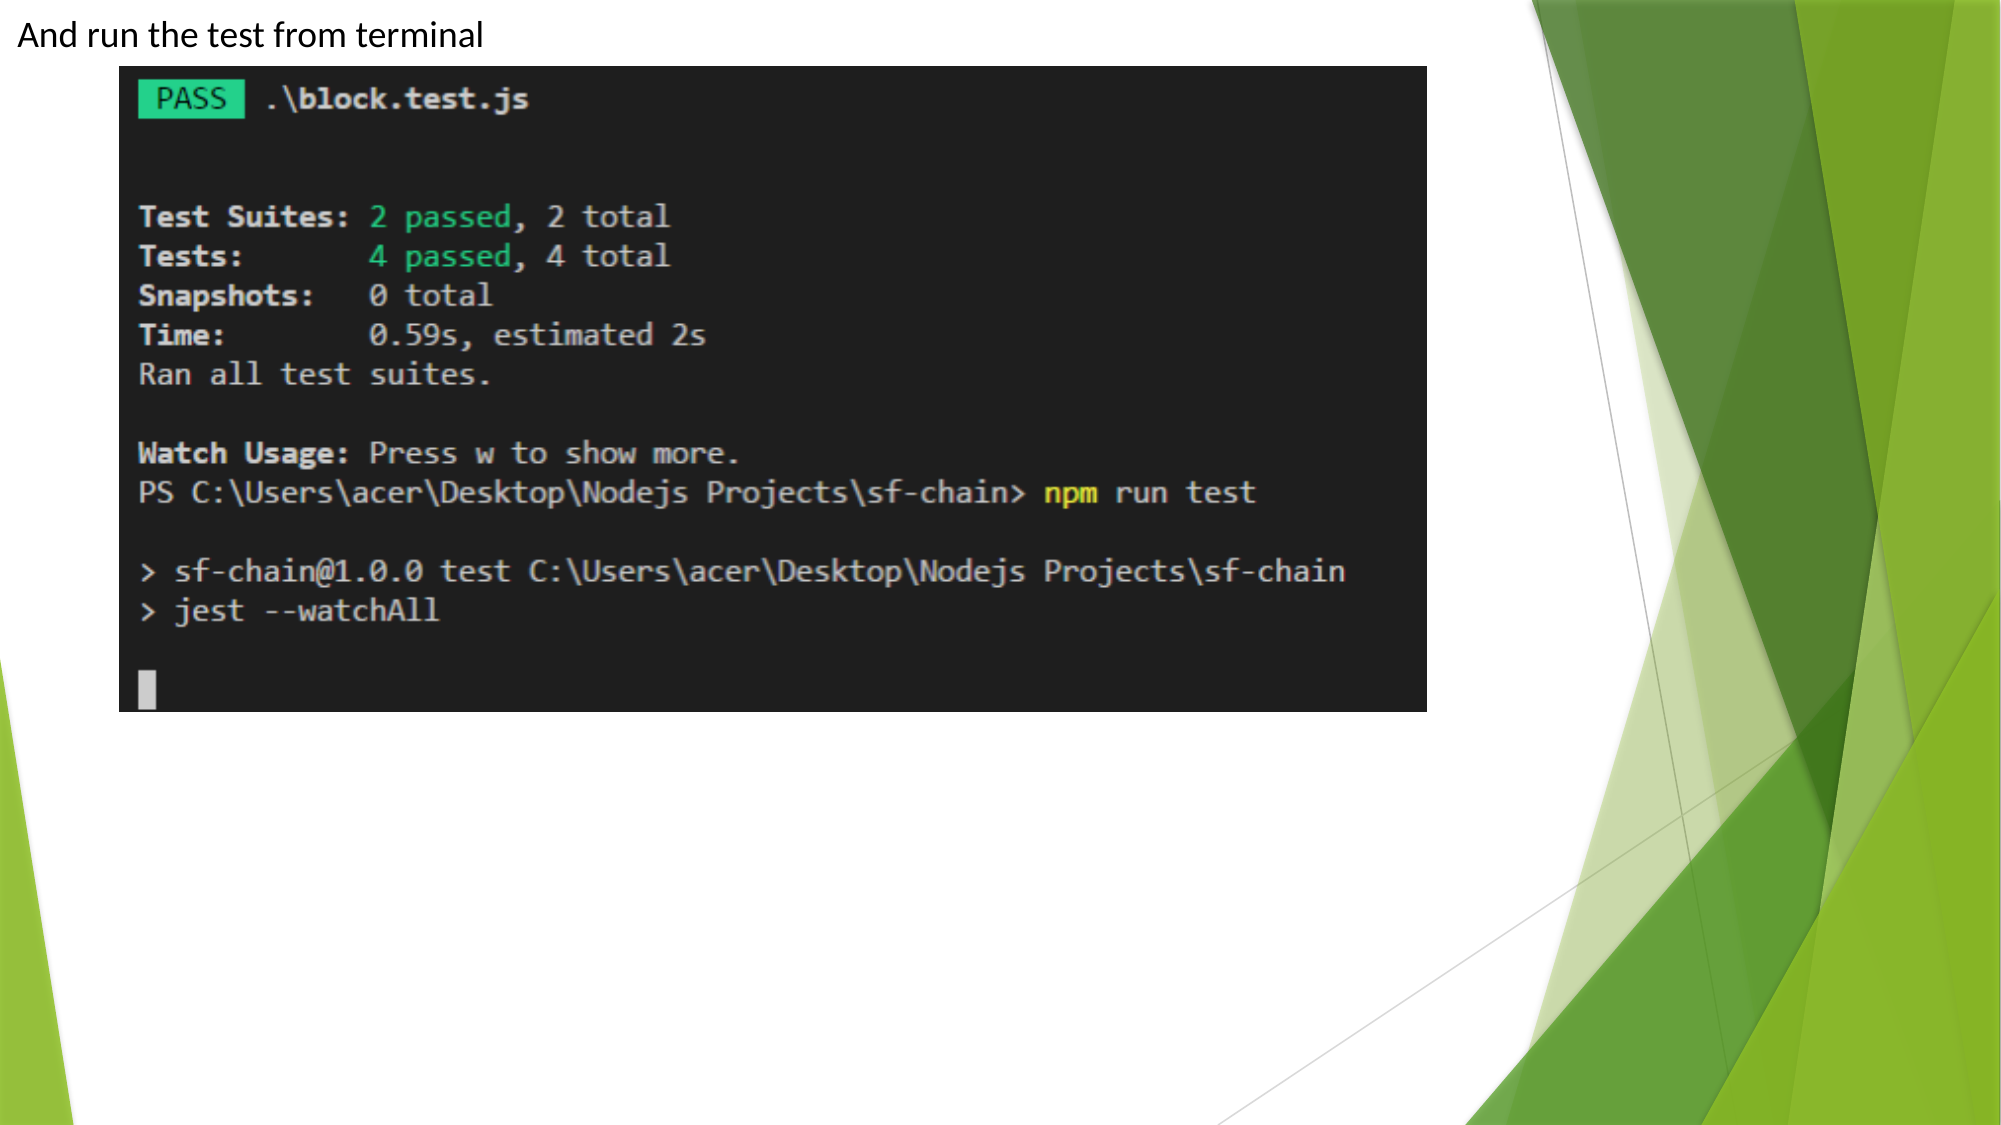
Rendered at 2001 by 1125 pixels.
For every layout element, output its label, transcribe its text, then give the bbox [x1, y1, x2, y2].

picture [119, 66, 1427, 712]
text_box And run the test from terminal [2, 0, 500, 63]
